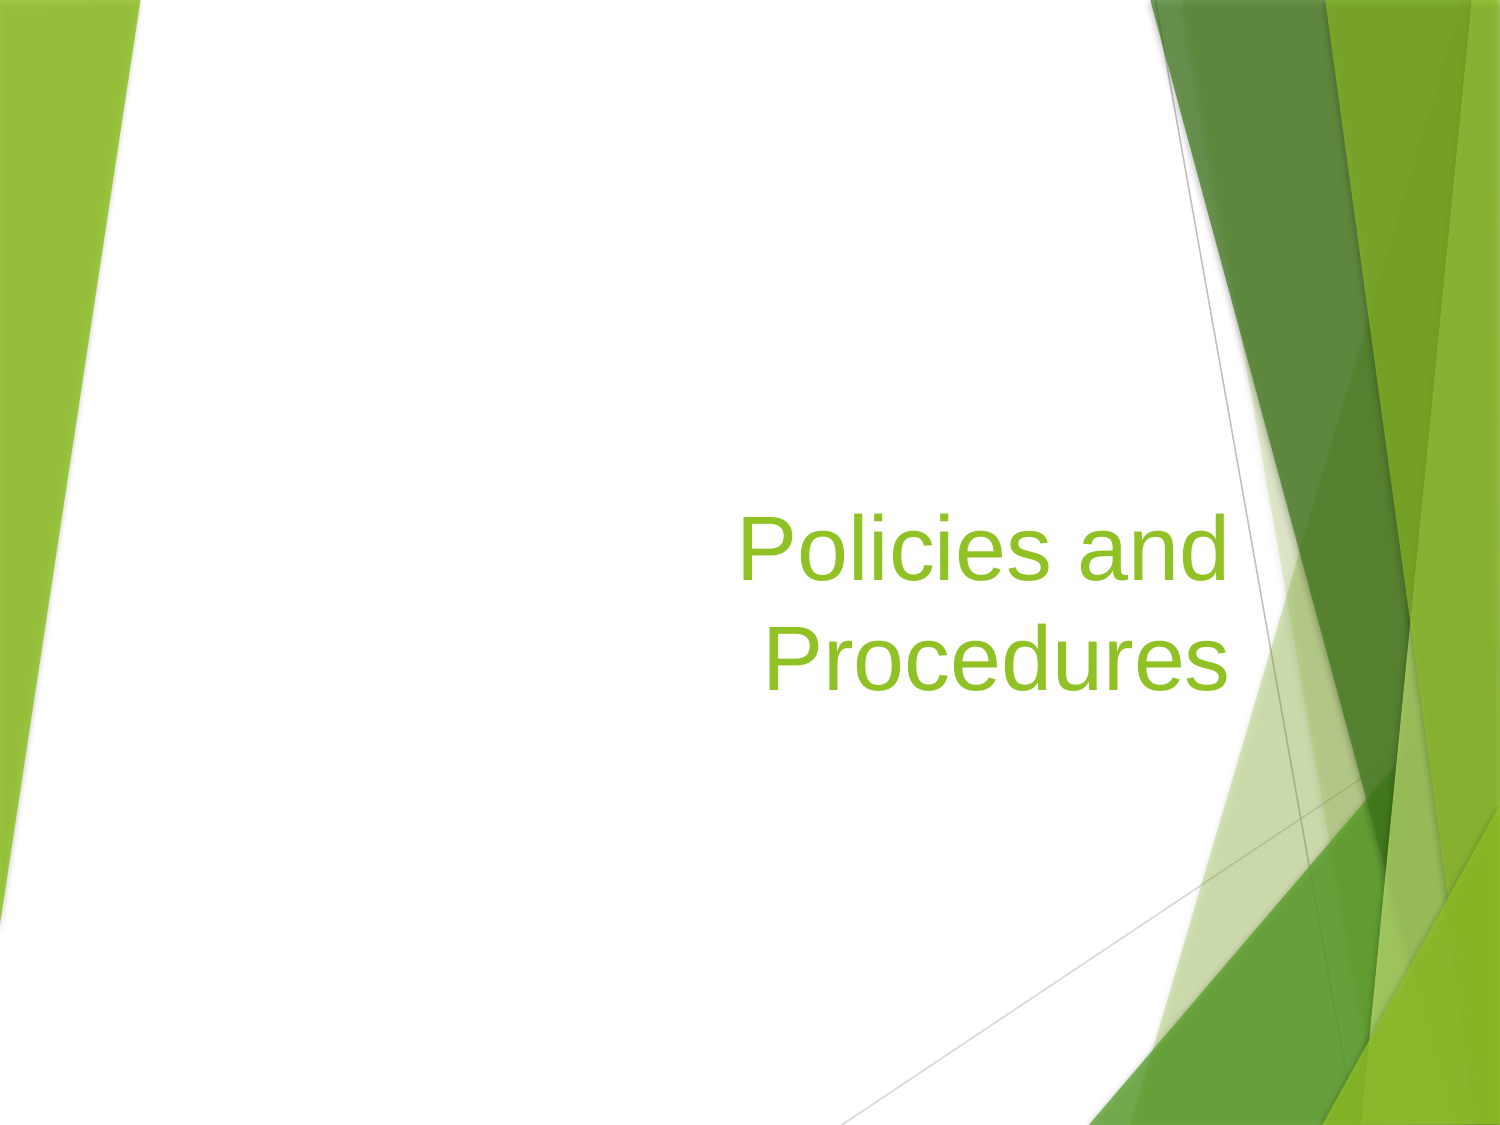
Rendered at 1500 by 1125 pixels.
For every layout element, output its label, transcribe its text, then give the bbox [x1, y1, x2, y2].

title Policies and Procedures [290, 445, 1247, 716]
